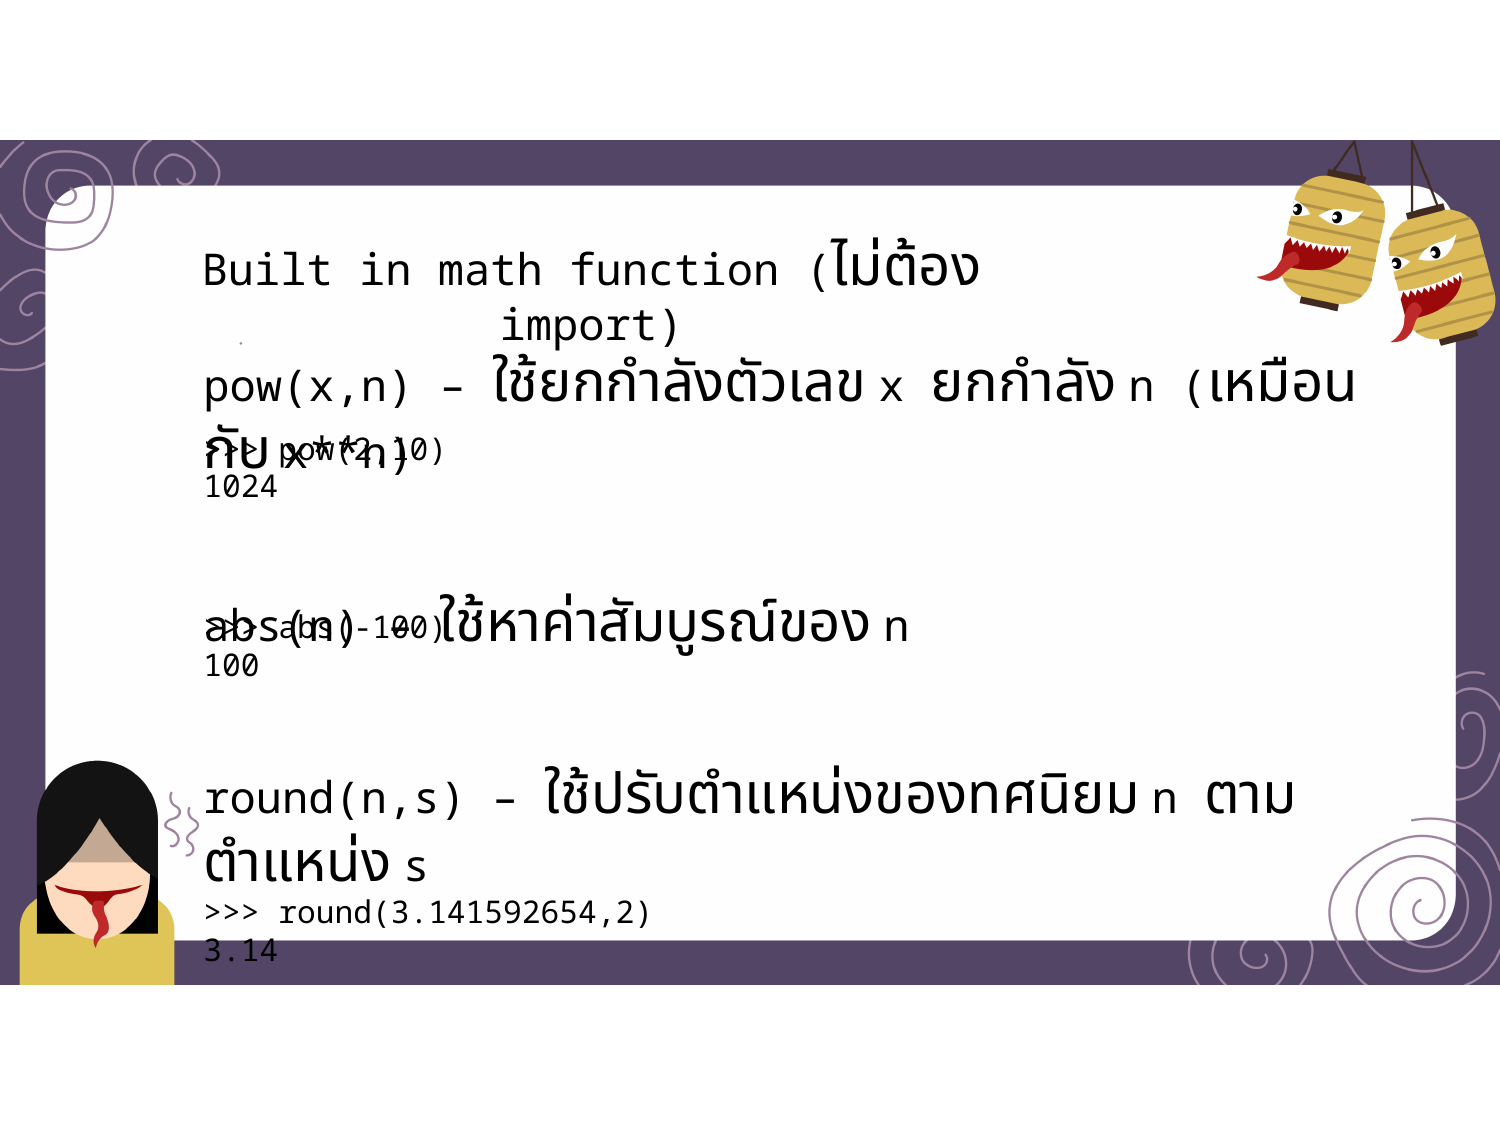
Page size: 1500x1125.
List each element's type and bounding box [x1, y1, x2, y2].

picture [0, 140, 1500, 985]
